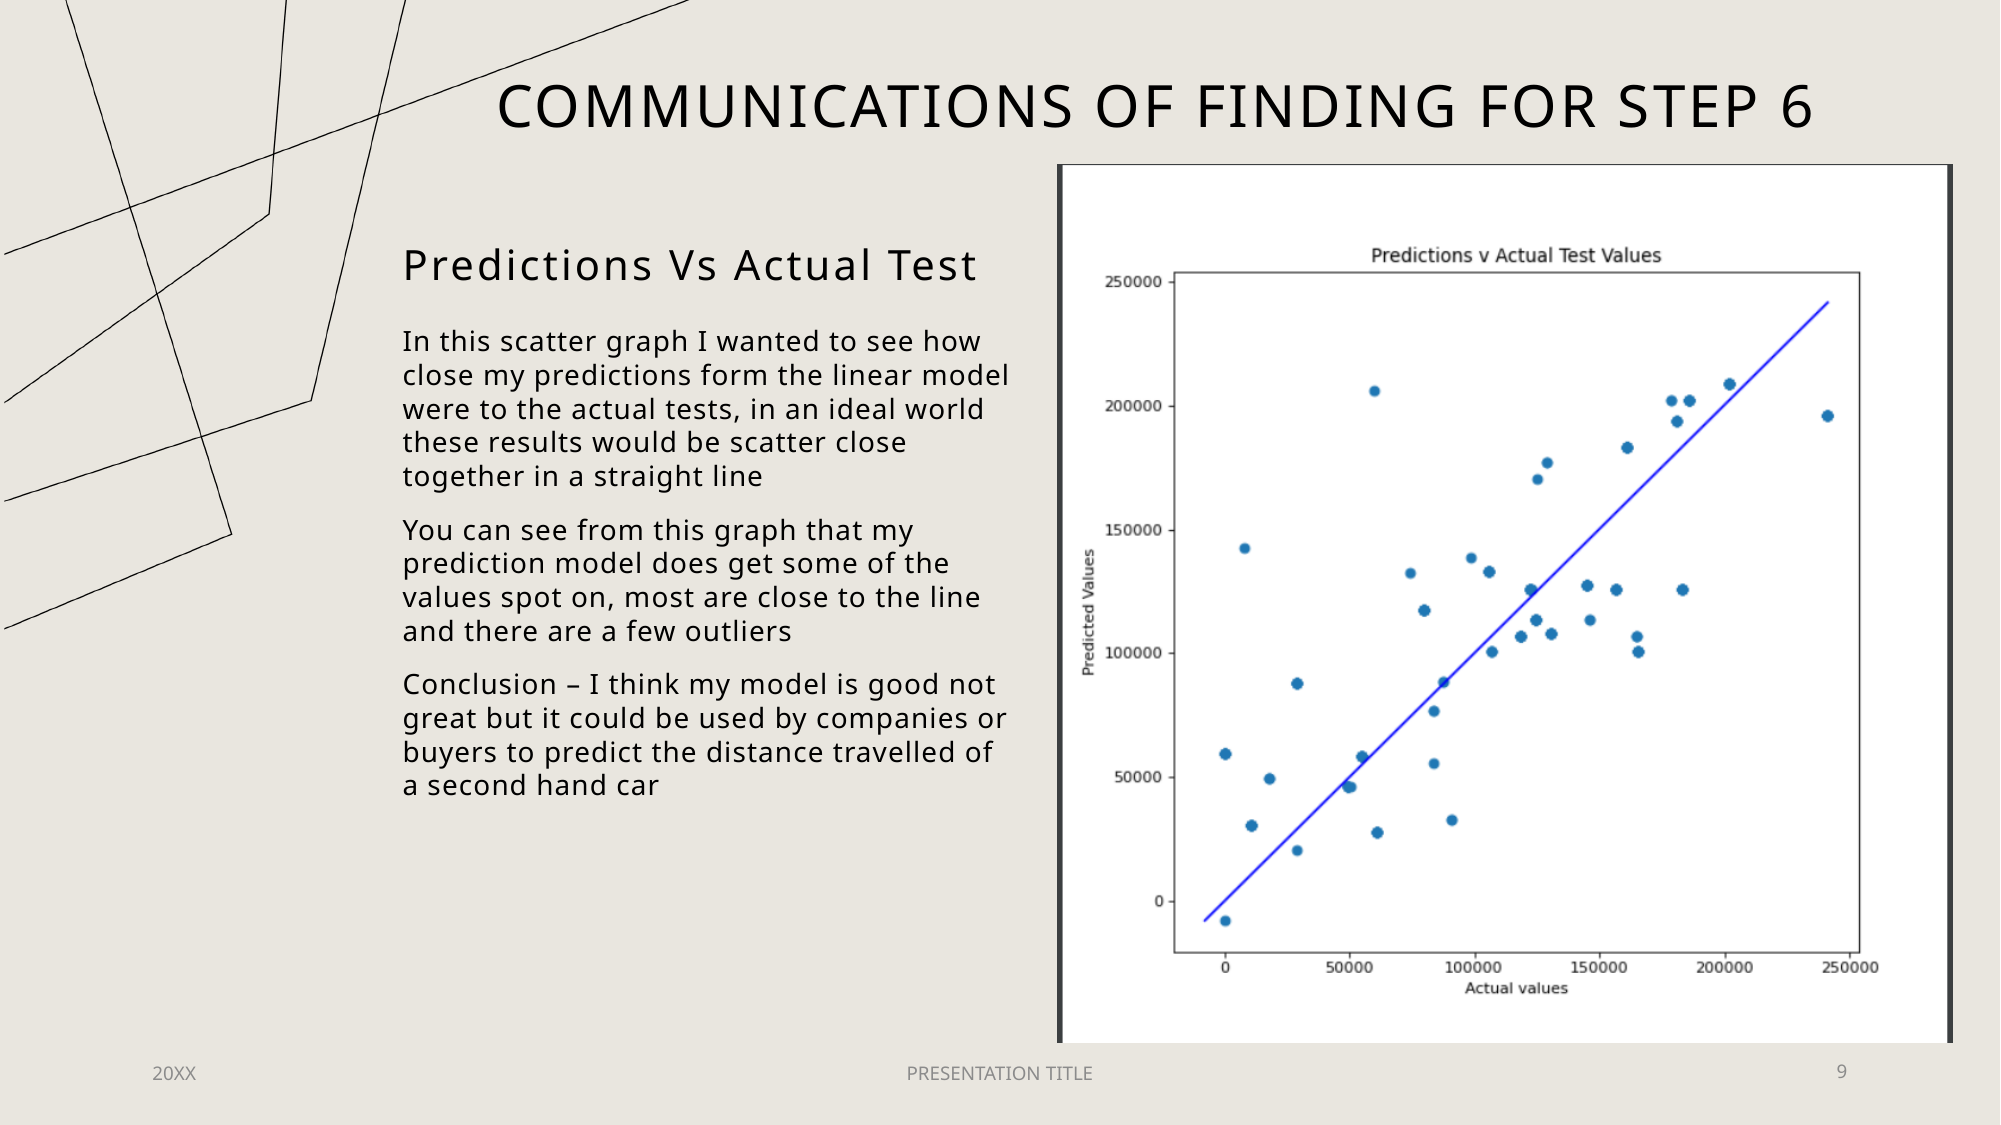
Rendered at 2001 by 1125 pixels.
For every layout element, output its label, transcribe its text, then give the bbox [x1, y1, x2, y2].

title Communications of finding for step 6 [481, 0, 1863, 218]
slide_number 20XX [137, 1042, 588, 1103]
footer PRESENTATION TITLE [662, 1042, 1338, 1103]
slide_number 9 [1412, 1043, 1863, 1103]
list In this scatter graph I wanted to see how close my predictions form the linear model were to the actual tests, in an ideal world these results would be scatter close together in a straight line You can see from this graph that my prediction model does get some of the values spot on, most are close to the line and there are a few outliers Conclusion – I think my model is good not great but it could be used by companies or buyers to predict the distance travelled of a second hand car [387, 316, 1032, 811]
picture [1057, 164, 1953, 1043]
list Predictions Vs Actual Test [387, 161, 1032, 297]
picture [4, 0, 721, 642]
